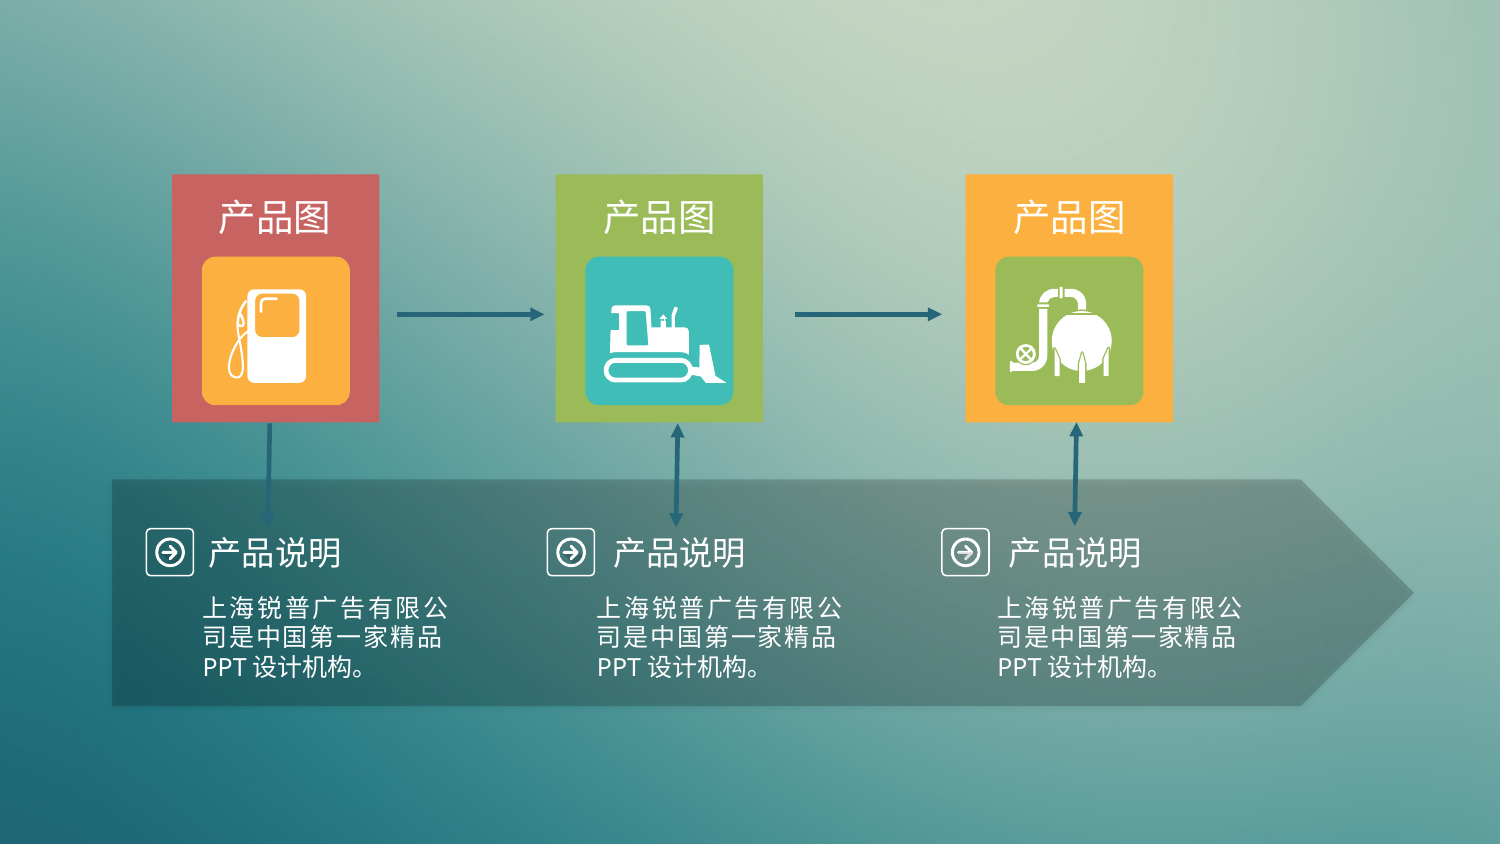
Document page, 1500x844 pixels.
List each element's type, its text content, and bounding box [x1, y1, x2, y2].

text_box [547, 528, 596, 576]
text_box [555, 174, 764, 423]
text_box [146, 528, 194, 576]
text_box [965, 174, 1174, 423]
text_box 上海锐普广告有限公司是中国第一家精品PPT设计机构。 [187, 584, 464, 690]
text_box 产品说明 [587, 520, 773, 584]
text_box [111, 478, 1415, 708]
text_box 产品说明 [182, 520, 368, 585]
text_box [675, 431, 679, 528]
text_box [941, 528, 990, 576]
text_box 上海锐普广告有限公司是中国第一家精品PPT设计机构。 [582, 584, 858, 690]
text_box 上海锐普广告有限公司是中国第一家精品PPT设计机构。 [982, 584, 1258, 690]
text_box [267, 431, 271, 528]
picture [0, 0, 1500, 844]
text_box 产品说明 [982, 520, 1168, 584]
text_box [171, 174, 380, 423]
